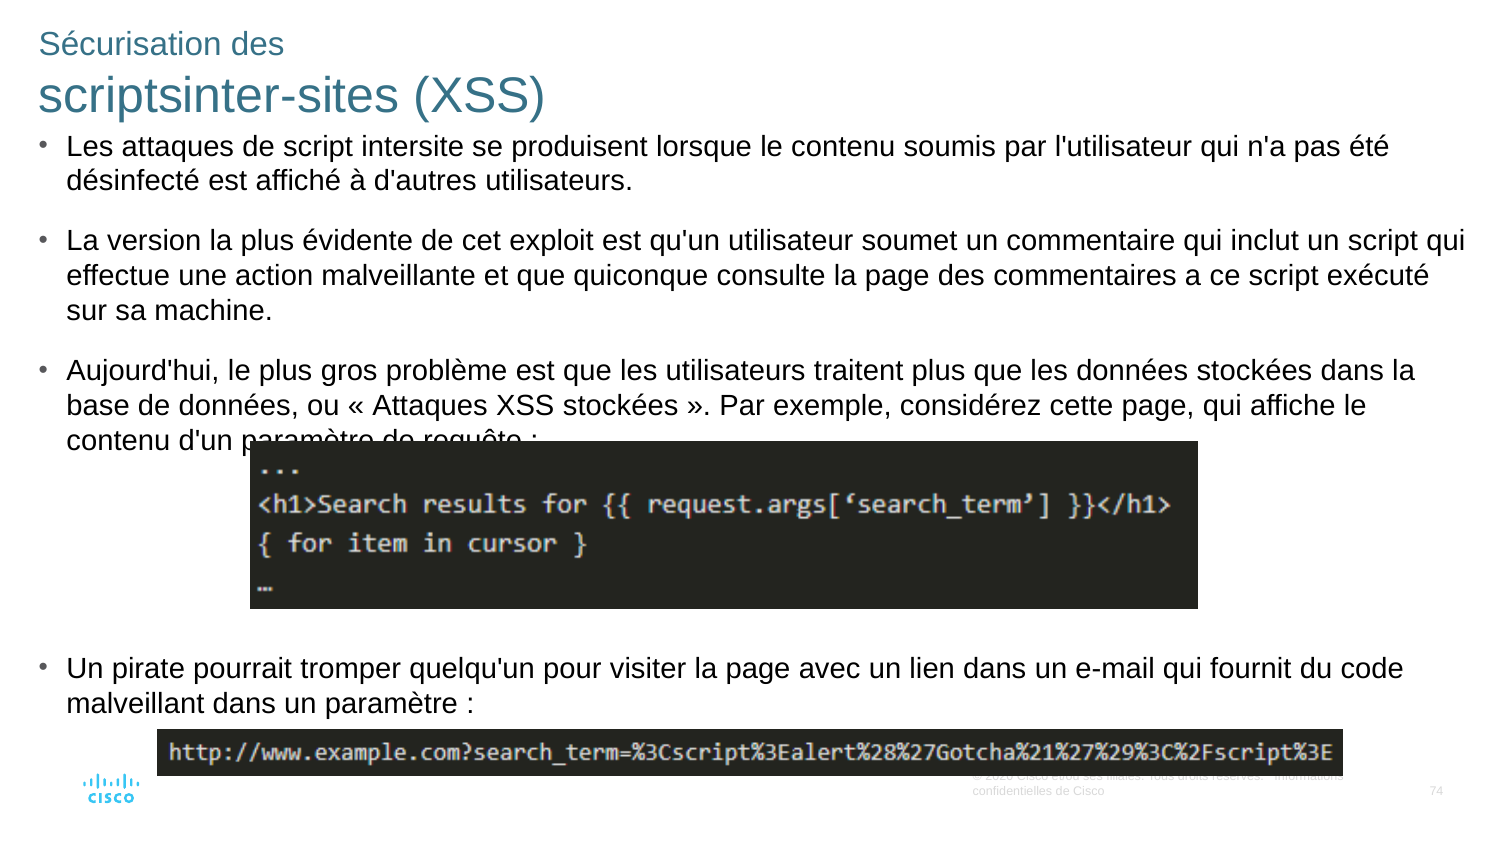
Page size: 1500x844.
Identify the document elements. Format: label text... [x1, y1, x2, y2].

picture [250, 441, 1198, 609]
list Les attaques de script intersite se produisent lorsque le contenu soumis par l'utilisateur qui n'a pas été désinfecté est affiché à d'autres utilisateurs. La version la plus évidente de cet exploit est qu'un utilisateur soumet un commentaire qui inclut un script qui effectue une action malveillante et que quiconque consulte la page des commentaires a ce script exécuté sur sa machine. Aujourd'hui, le plus gros problème est que les utilisateurs traitent plus que les données stockées dans la base de données, ou « Attaques XSS stockées ». Par exemple, considérez cette page, qui affiche le contenu d'un paramètre de requête : [23, 119, 1500, 470]
text_box Sécurisation des scriptsinter-sites (XSS) [23, 10, 1500, 119]
text_box Un pirate pourrait tromper quelqu'un pour visiter la page avec un lien dans un e-mail qui fournit du code malveillant dans un paramètre : [23, 641, 1500, 684]
picture [156, 728, 1344, 776]
